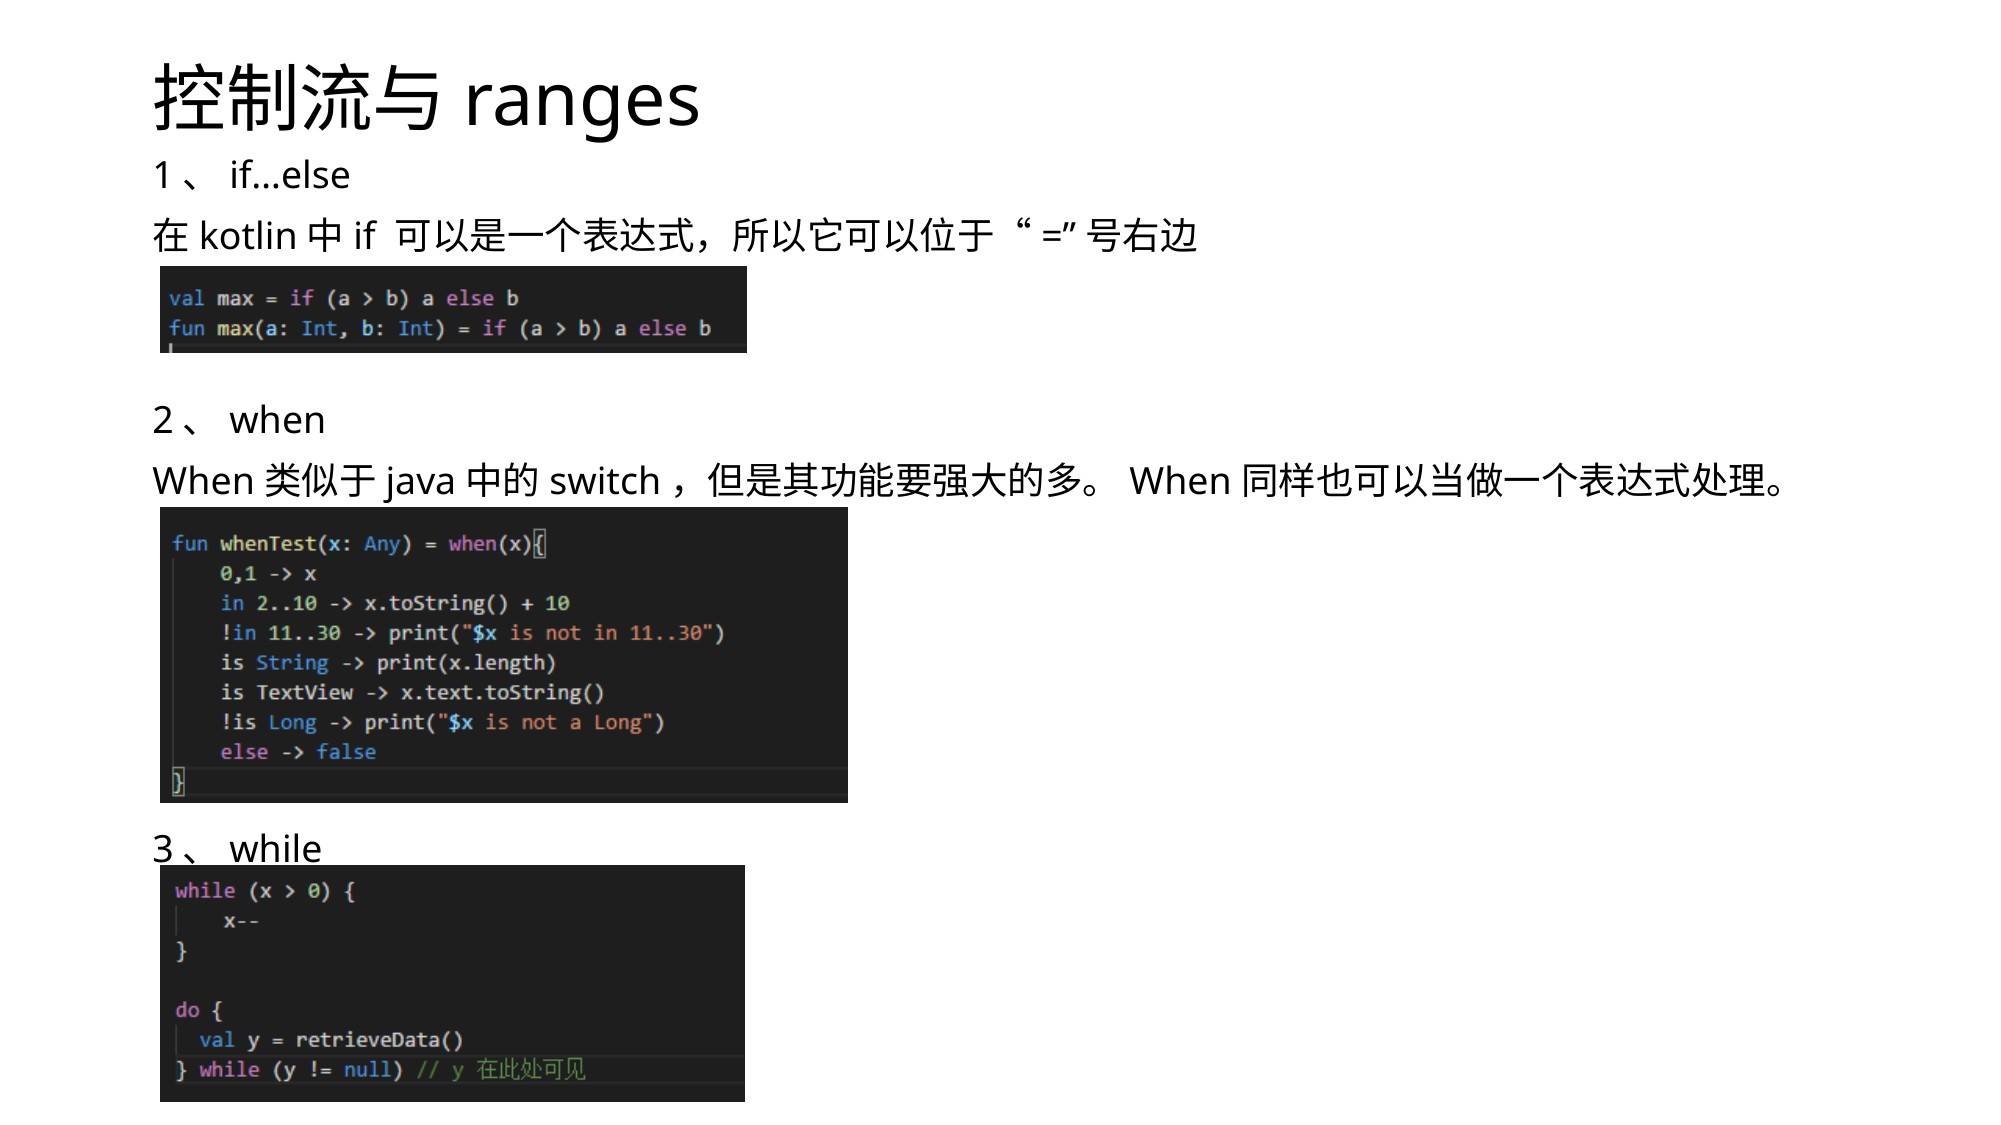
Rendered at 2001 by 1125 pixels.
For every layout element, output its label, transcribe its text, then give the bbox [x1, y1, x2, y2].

picture [160, 507, 848, 803]
list 1、if…else 在kotlin中if 可以是一个表达式，所以它可以位于“=”号右边 2、when When类似于java中的switch，但是其功能要强大的多。When同样也可以当做一个表达式处理。 3、while [137, 148, 1968, 1102]
picture [160, 266, 747, 353]
picture [160, 865, 745, 1102]
title 控制流与ranges [137, 53, 1863, 148]
